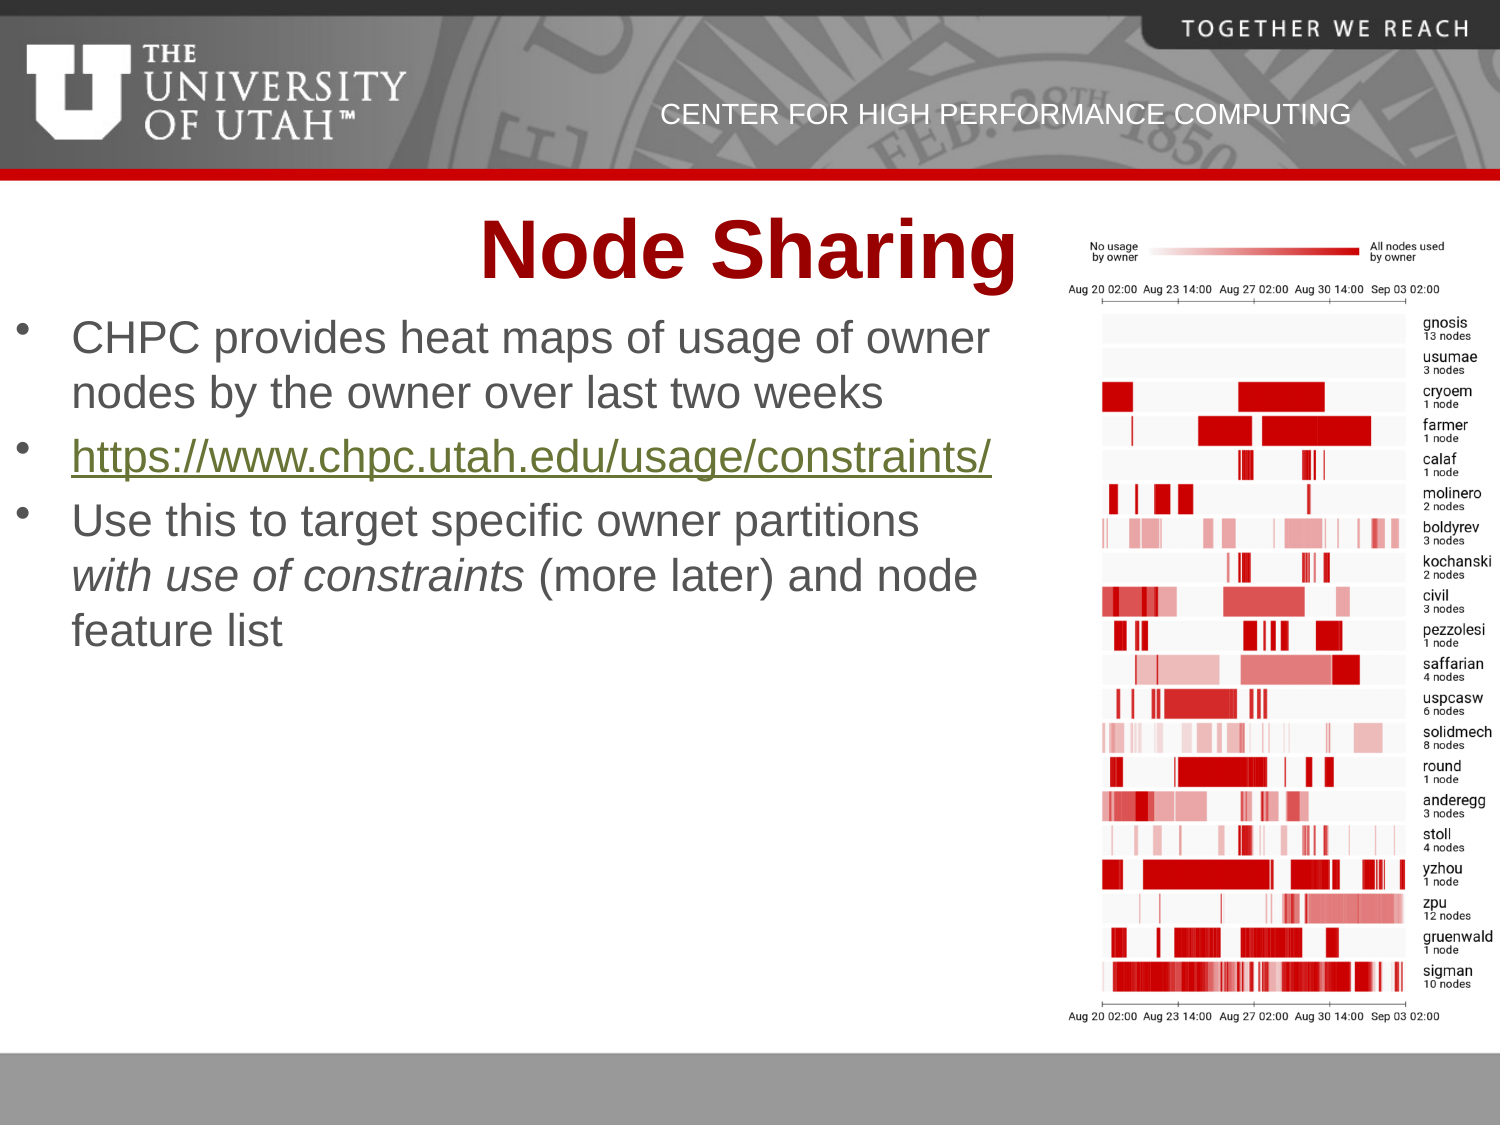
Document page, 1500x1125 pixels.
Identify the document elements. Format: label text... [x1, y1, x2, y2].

title Node Sharing [12, 187, 1488, 313]
list CHPC provides heat maps of usage of owner nodes by the owner over last two weeks https://www.chpc.utah.edu/usage/constraints/ Use this to target specific owner partitions with use of constraints (more later) and node feature list [0, 299, 1026, 1051]
picture [0, 0, 1500, 1125]
